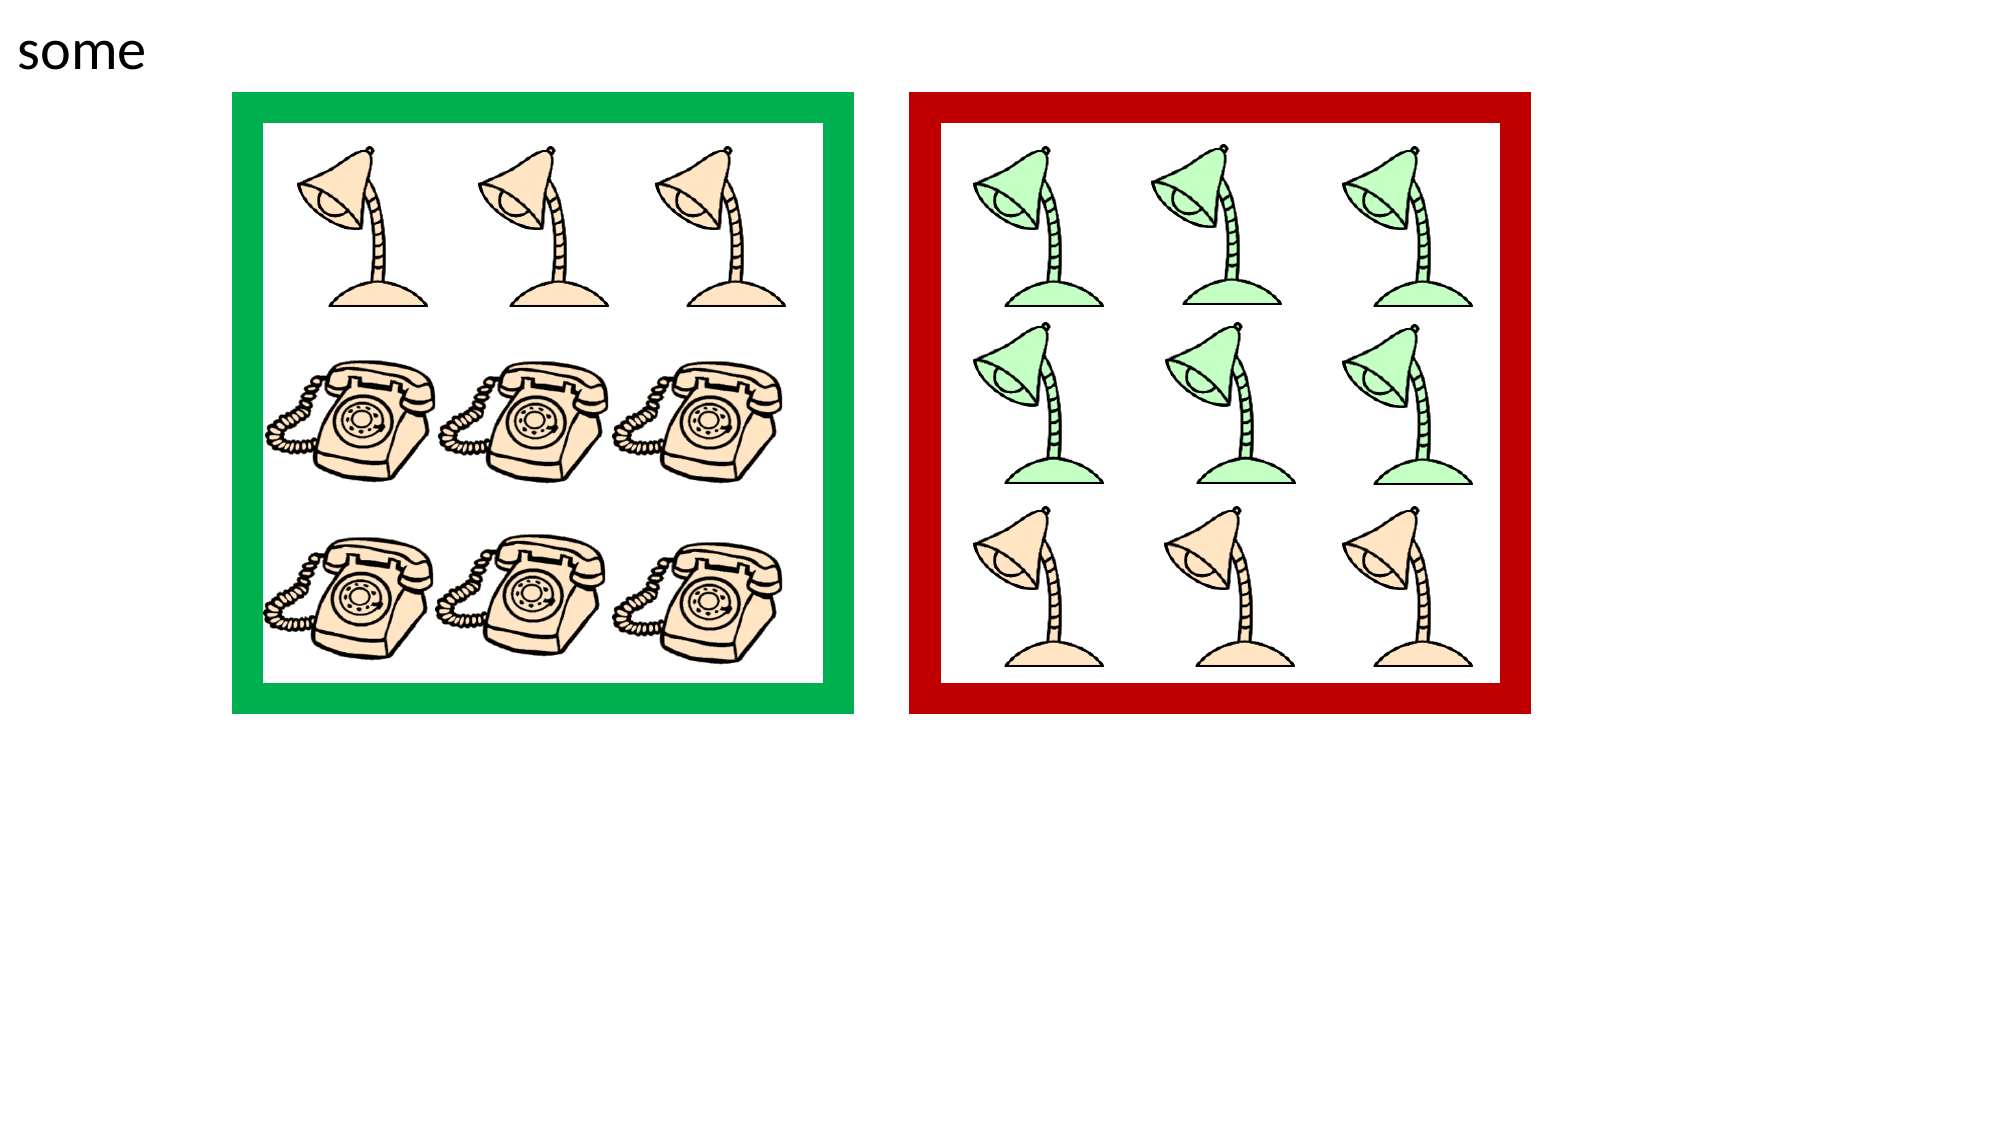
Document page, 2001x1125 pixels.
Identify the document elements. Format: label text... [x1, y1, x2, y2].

picture [973, 146, 1104, 307]
picture [610, 527, 786, 667]
picture [260, 519, 609, 663]
picture [1342, 506, 1473, 667]
picture [1164, 506, 1295, 667]
text_box [924, 107, 1517, 699]
picture [297, 146, 429, 307]
picture [263, 345, 786, 486]
picture [1151, 144, 1282, 305]
picture [478, 146, 609, 307]
picture [1165, 322, 1296, 484]
picture [973, 506, 1104, 667]
picture [973, 322, 1104, 484]
text_box some [3, 4, 262, 89]
picture [1342, 146, 1473, 307]
picture [655, 146, 786, 307]
picture [1342, 324, 1473, 485]
text_box [247, 107, 839, 699]
